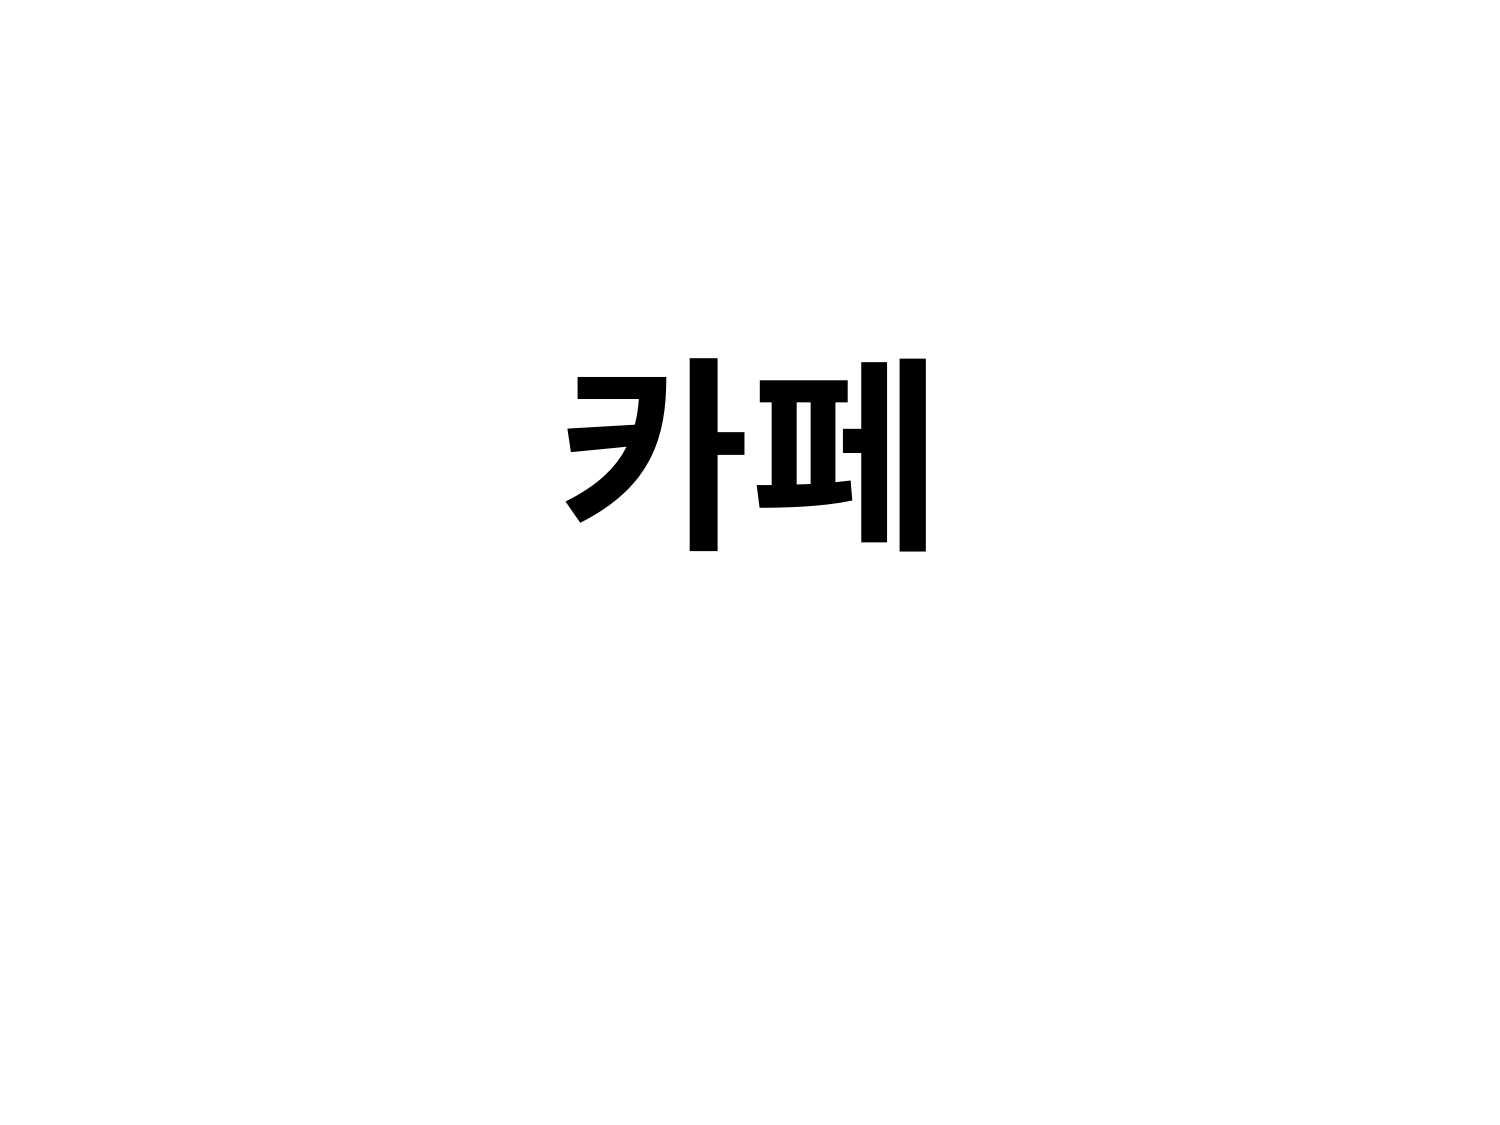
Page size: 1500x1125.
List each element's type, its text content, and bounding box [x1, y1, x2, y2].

text_box 카페 [543, 317, 957, 583]
